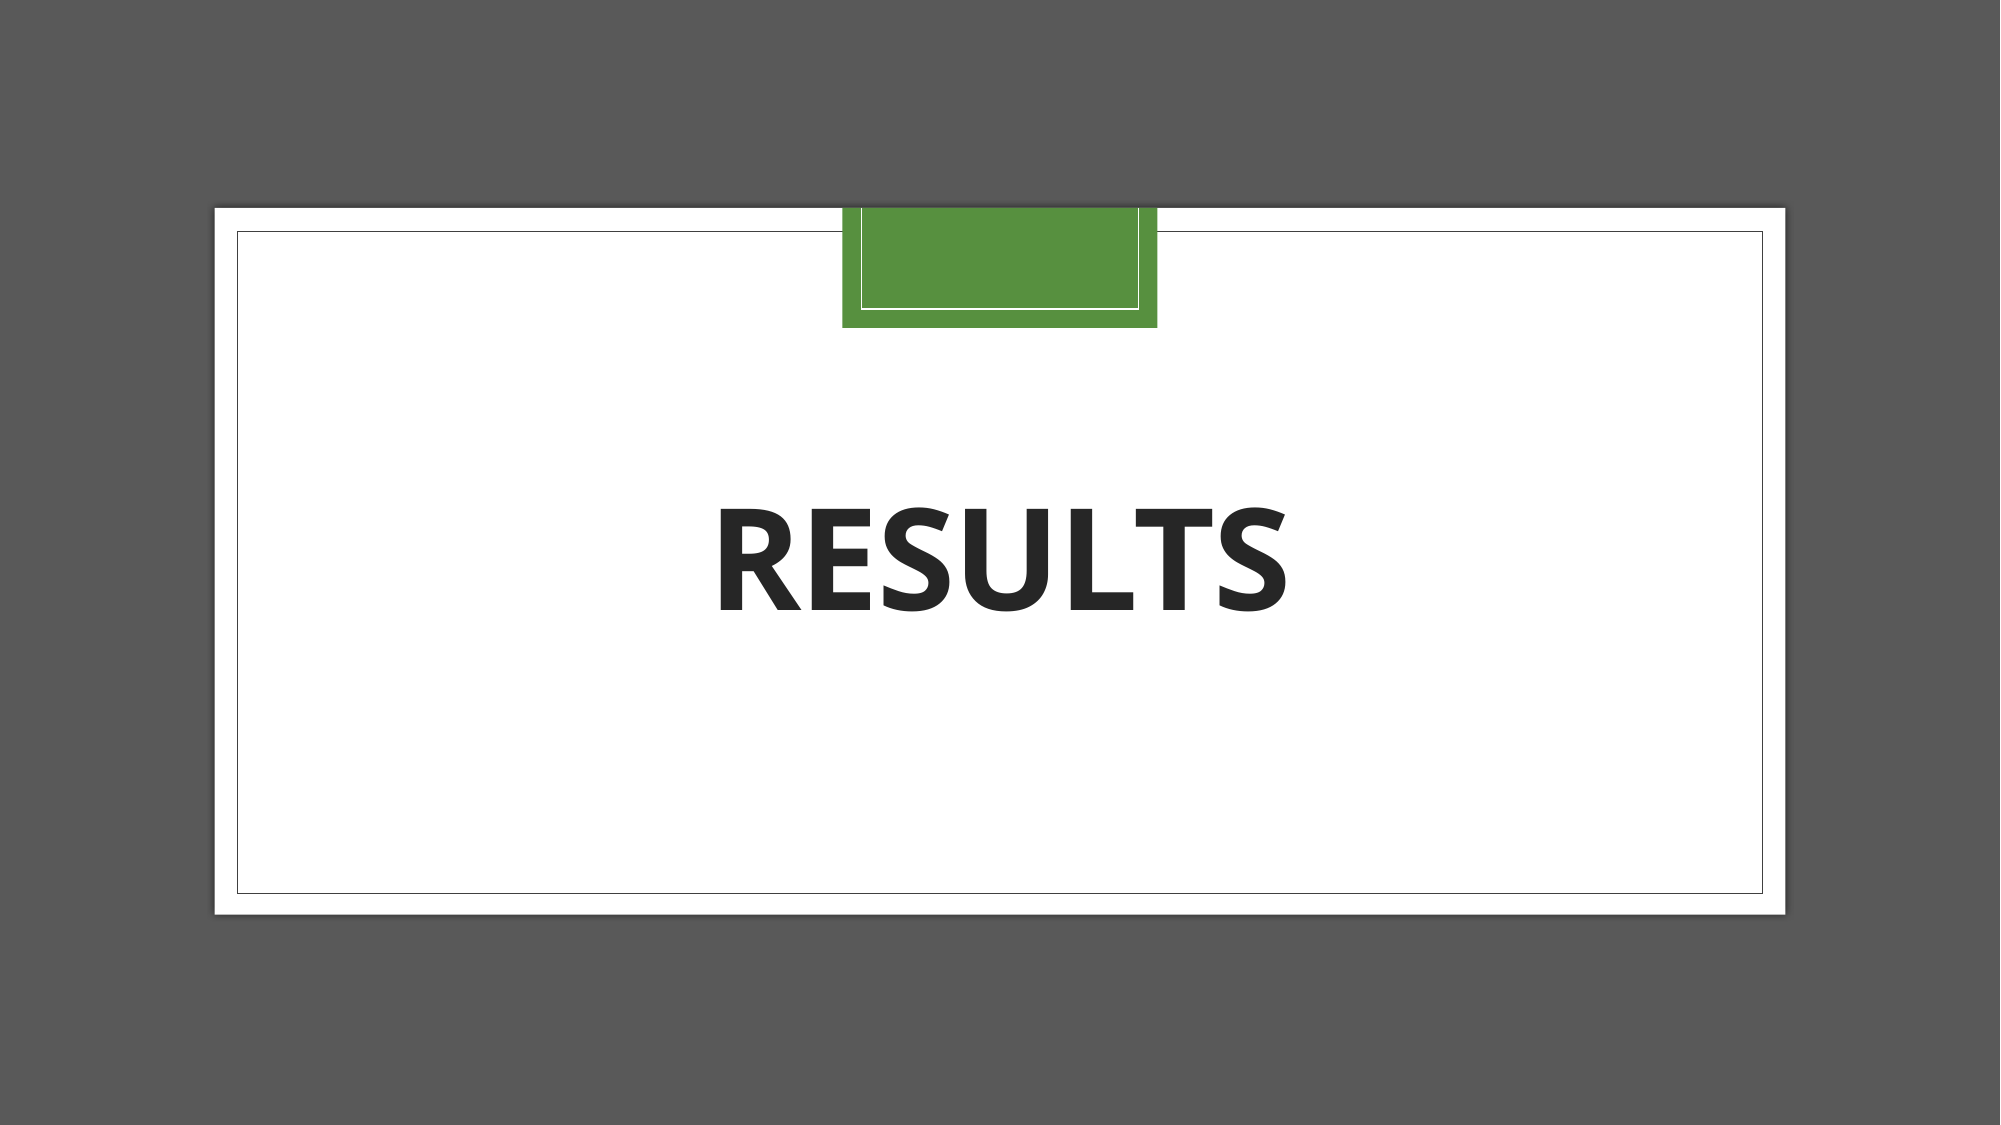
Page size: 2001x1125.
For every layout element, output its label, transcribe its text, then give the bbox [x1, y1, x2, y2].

title RESULTS [267, 368, 1733, 769]
